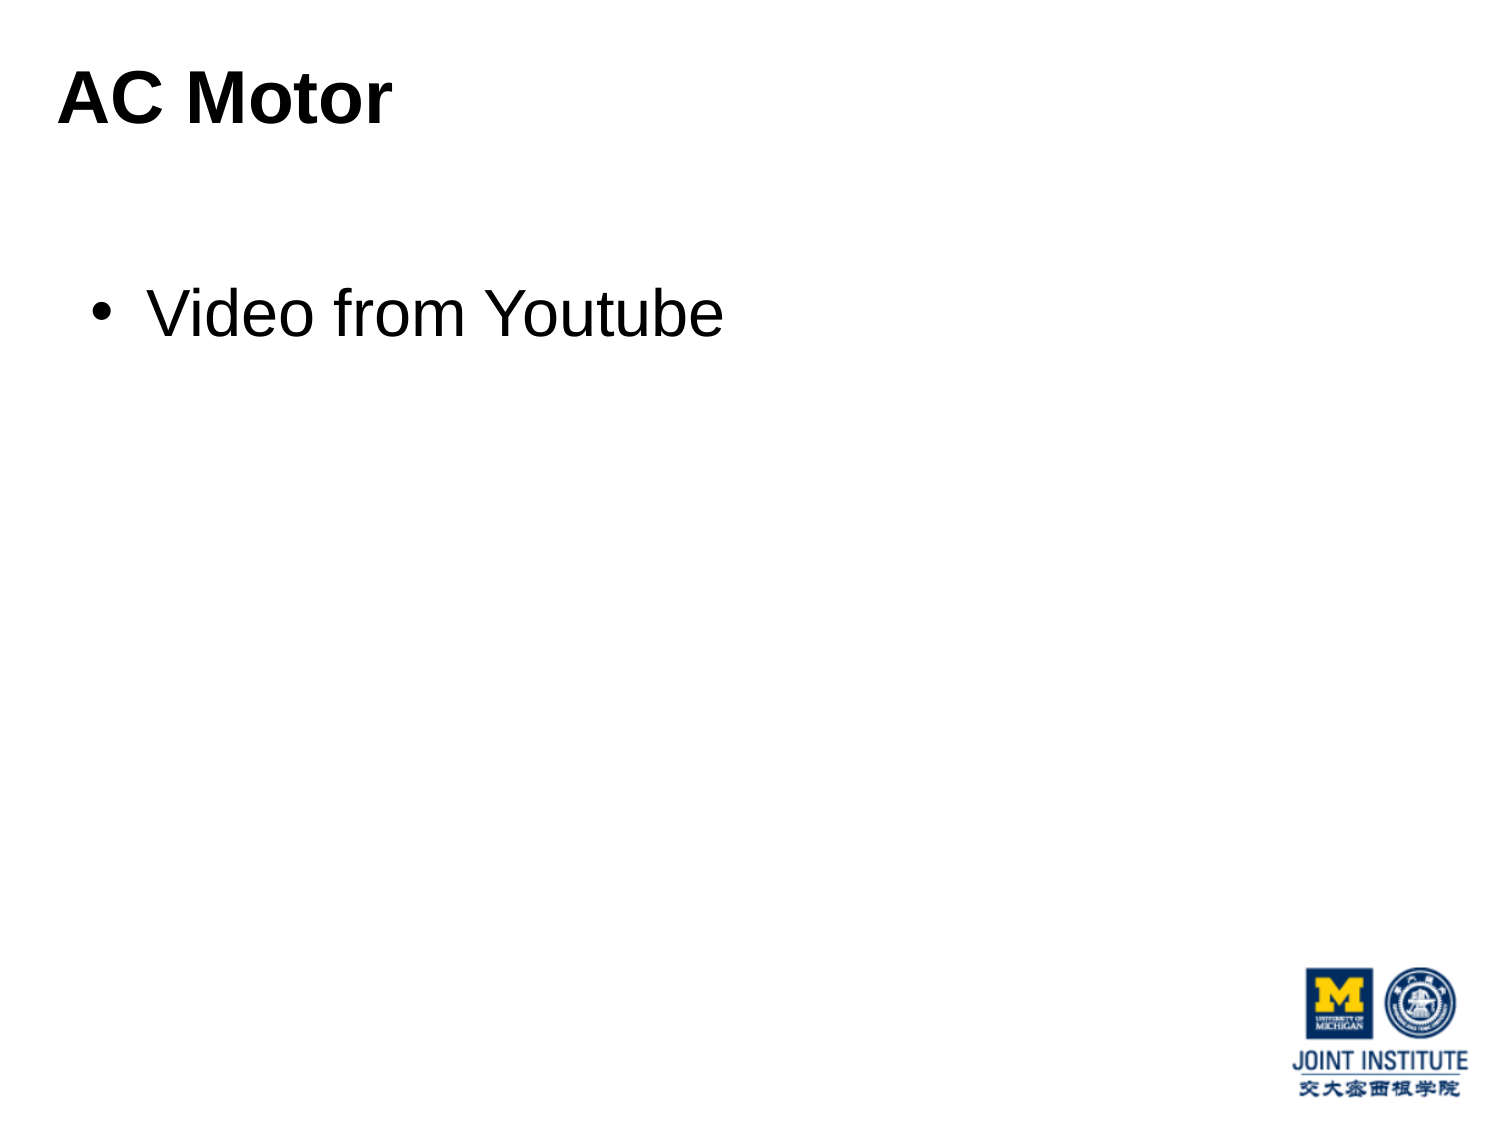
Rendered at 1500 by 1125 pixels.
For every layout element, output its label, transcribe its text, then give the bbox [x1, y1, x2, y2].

picture [1287, 962, 1475, 1103]
list Video from Youtube [75, 262, 1425, 1005]
title AC Motor [0, 0, 1500, 188]
